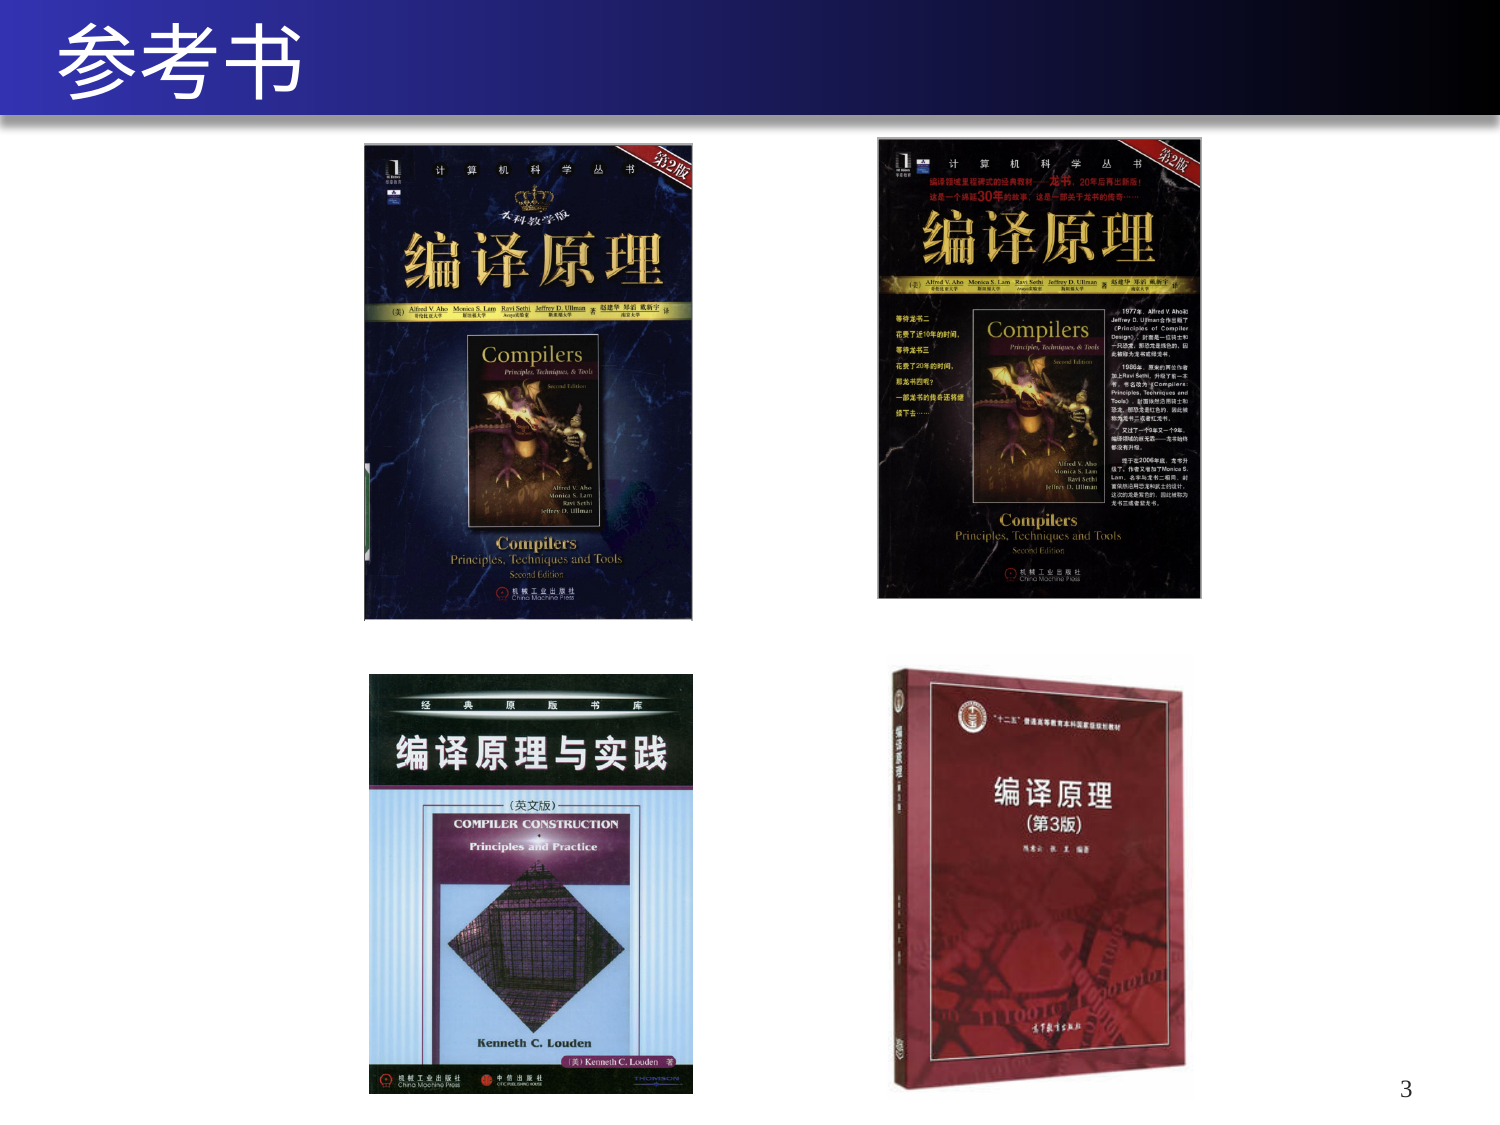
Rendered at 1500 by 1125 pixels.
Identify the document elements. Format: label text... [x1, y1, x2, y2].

picture [363, 143, 693, 622]
slide_number 2 [1368, 1077, 1482, 1103]
picture [877, 137, 1202, 599]
picture [817, 655, 1262, 1100]
title 参考书 [53, 8, 724, 199]
picture [368, 674, 693, 1094]
